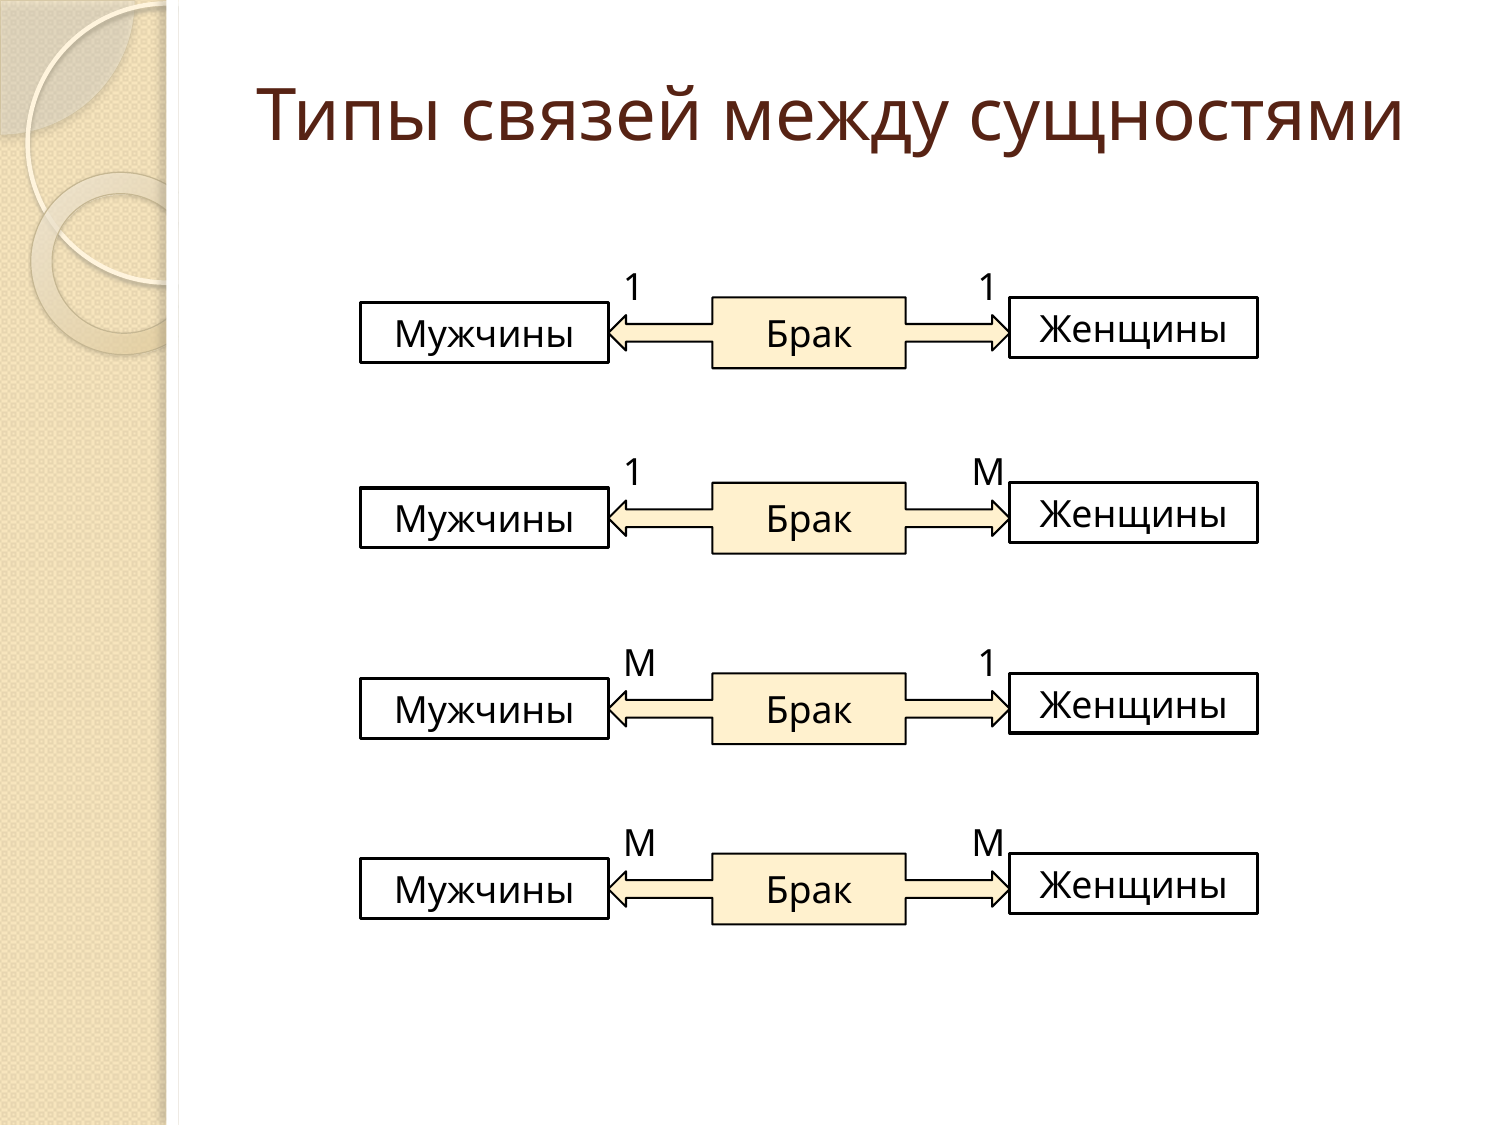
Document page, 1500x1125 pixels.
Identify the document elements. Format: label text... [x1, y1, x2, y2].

text_box 1 [962, 255, 1010, 315]
text_box М [956, 811, 1004, 872]
text_box Брак [738, 302, 880, 363]
text_box М [956, 440, 996, 501]
text_box [606, 851, 1009, 927]
text_box Женщины [1009, 482, 1258, 543]
text_box 1 [962, 631, 1010, 691]
text_box Женщины [1009, 673, 1258, 734]
text_box Мужчины [360, 302, 609, 363]
text_box Мужчины [360, 858, 609, 919]
text_box Брак [738, 858, 880, 919]
text_box Брак [738, 487, 880, 548]
text_box Женщины [1009, 297, 1258, 358]
text_box Брак [738, 678, 880, 739]
text_box [606, 295, 1009, 371]
text_box M [608, 631, 656, 691]
text_box M [608, 811, 656, 872]
text_box [606, 480, 1009, 556]
title Типы связей между сущностями [242, 48, 1436, 175]
text_box 1 [608, 255, 656, 315]
text_box 1 [608, 440, 656, 501]
text_box Женщины [1009, 853, 1258, 914]
text_box Мужчины [360, 487, 609, 548]
text_box Мужчины [360, 678, 609, 739]
text_box [606, 671, 1009, 747]
